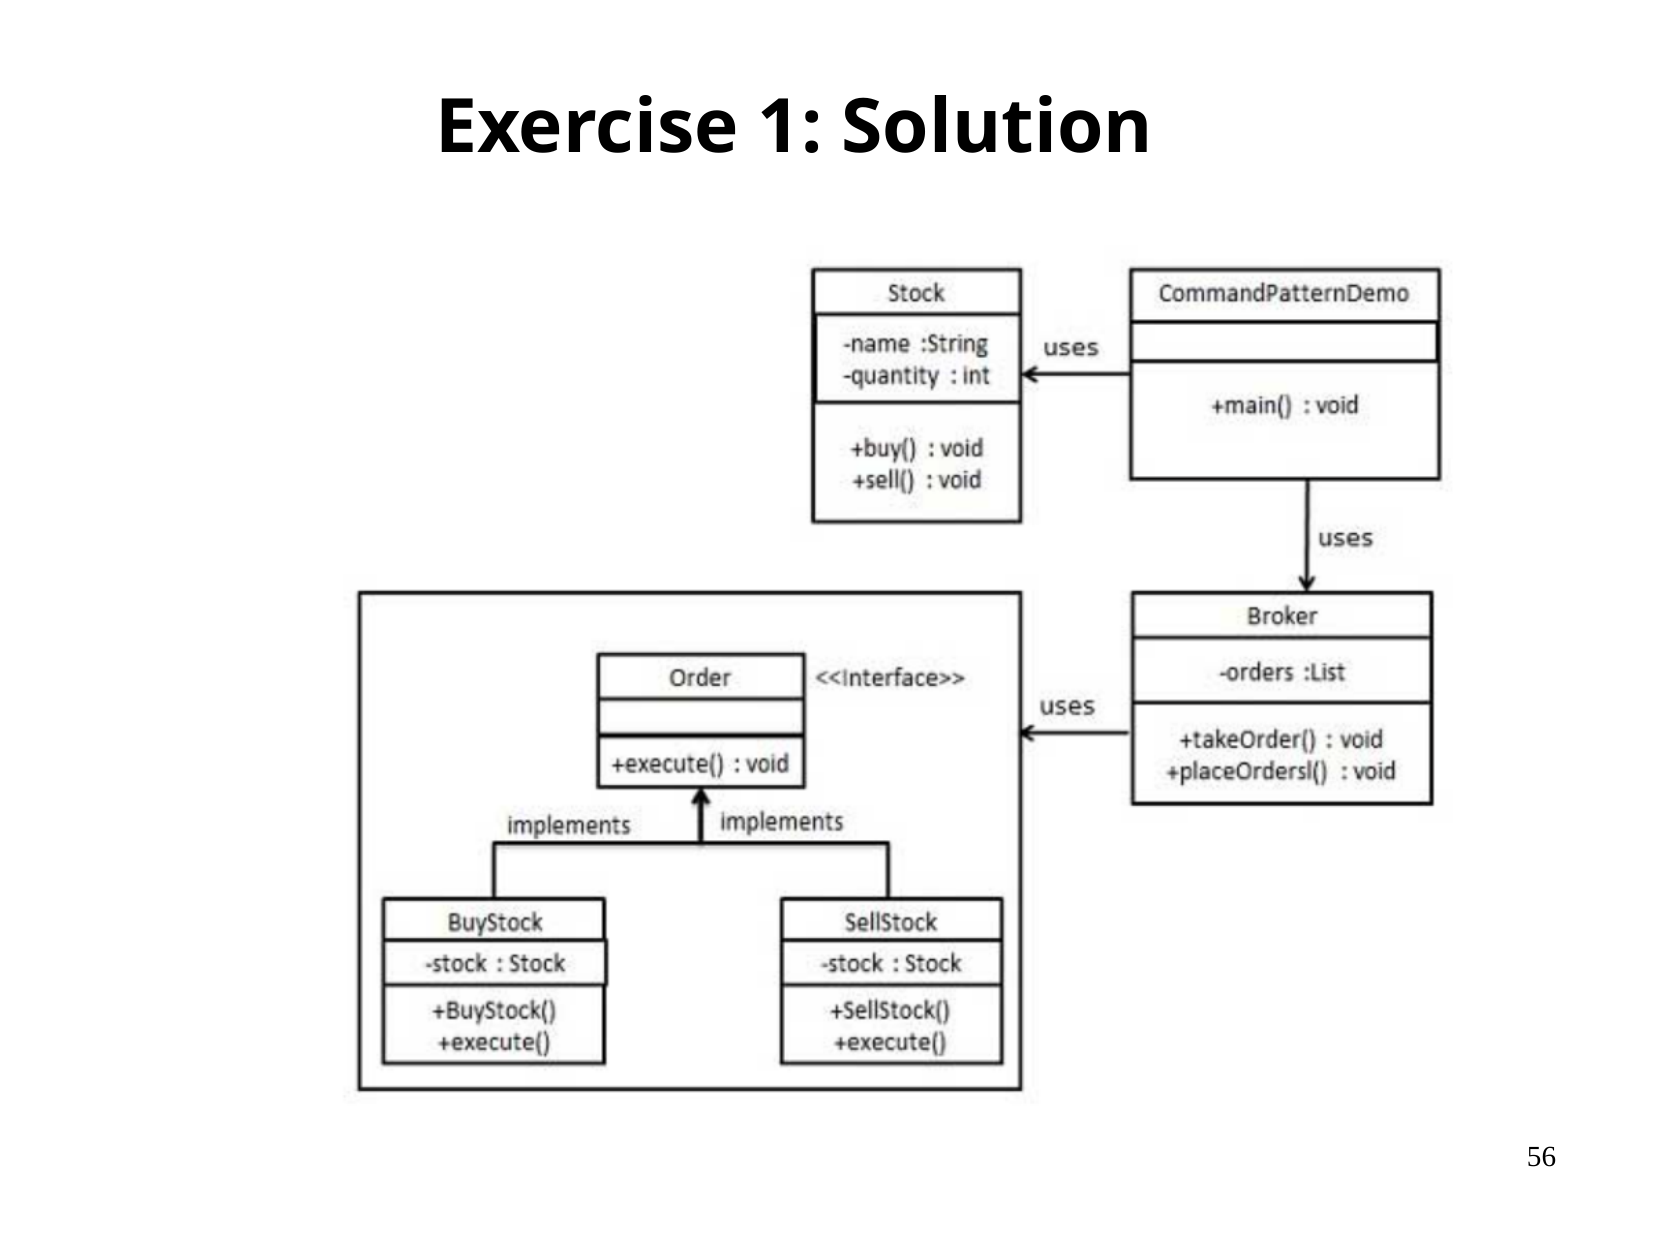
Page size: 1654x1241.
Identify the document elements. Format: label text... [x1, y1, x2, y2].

title Exercise 1: Solution [89, 25, 1500, 232]
picture [239, 244, 1462, 1112]
